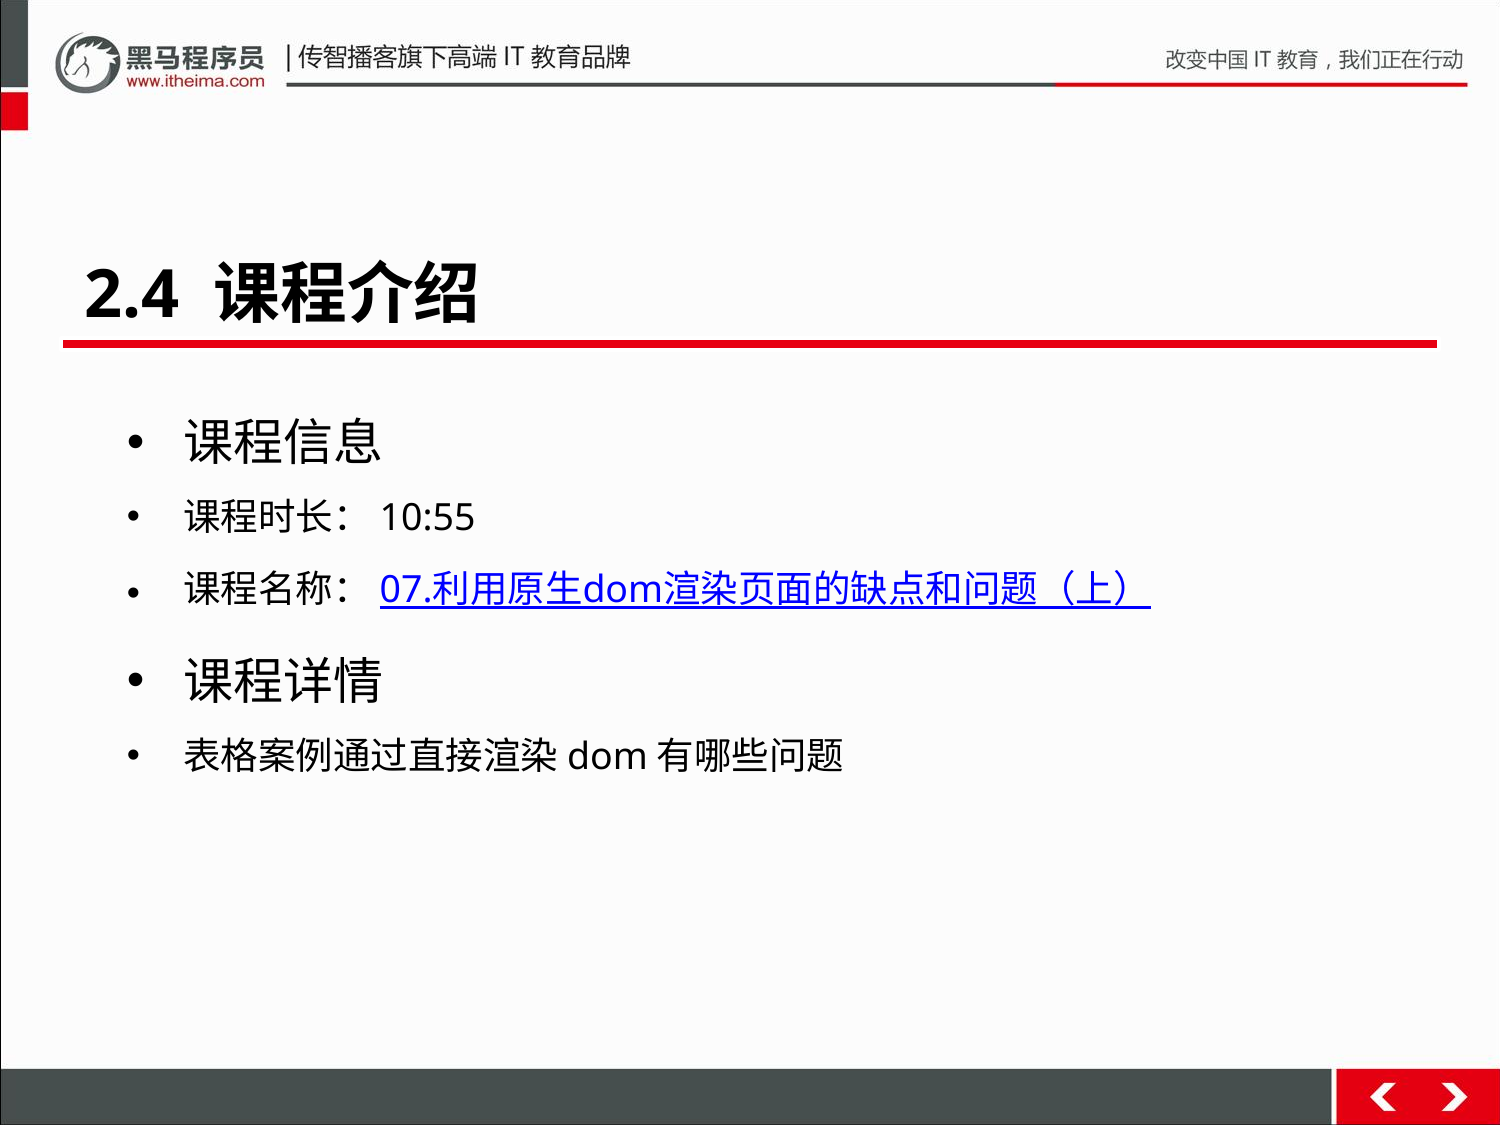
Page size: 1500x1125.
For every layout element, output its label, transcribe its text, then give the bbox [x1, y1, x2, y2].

text_box 2.4 课程介绍 [70, 243, 1382, 339]
picture [0, 0, 1500, 1125]
text_box 课程信息 课程时长：10:55 课程名称：07.利用原生dom渲染页面的缺点和问题（上） 课程详情 表格案例通过直接渲染dom有哪些问题 [112, 373, 1435, 785]
